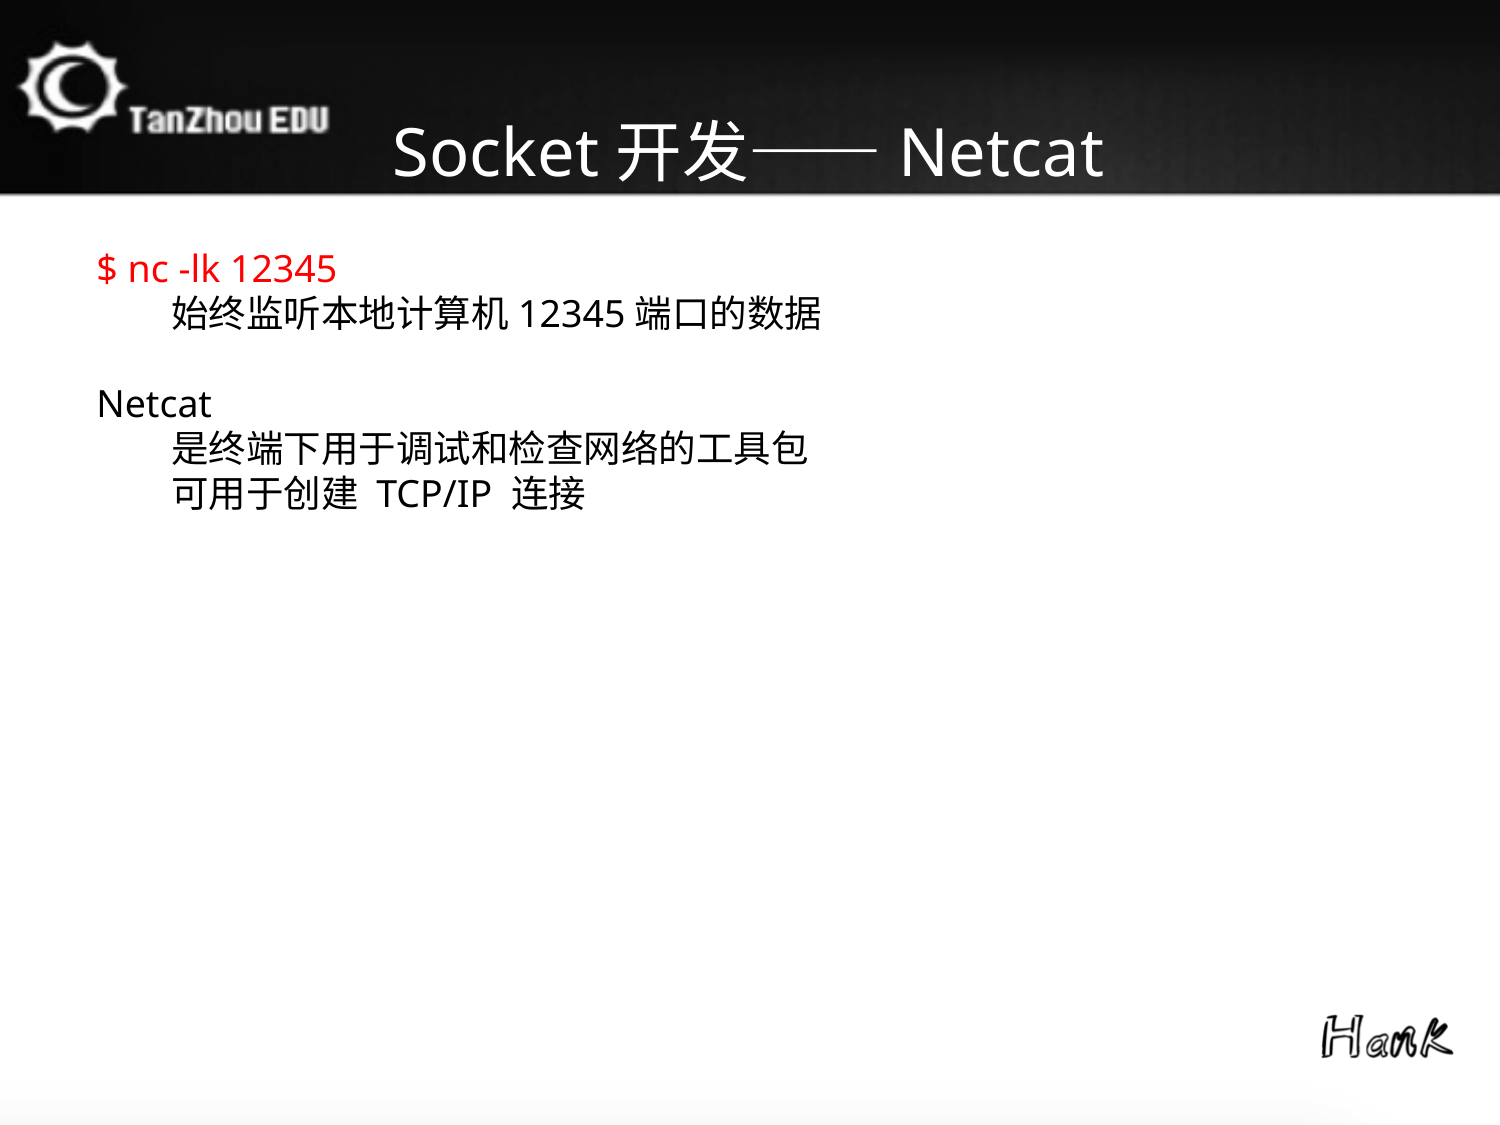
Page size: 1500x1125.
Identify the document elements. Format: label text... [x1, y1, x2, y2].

picture [0, 0, 1500, 1125]
title Socket开发——Netcat [81, 102, 1416, 237]
list $ nc -lk 12345 始终监听本地计算机12345端口的数据 Netcat 是终端下用于调试和检查网络的工具包 可用于创建 TCP/IP 连接 [81, 237, 1416, 1005]
